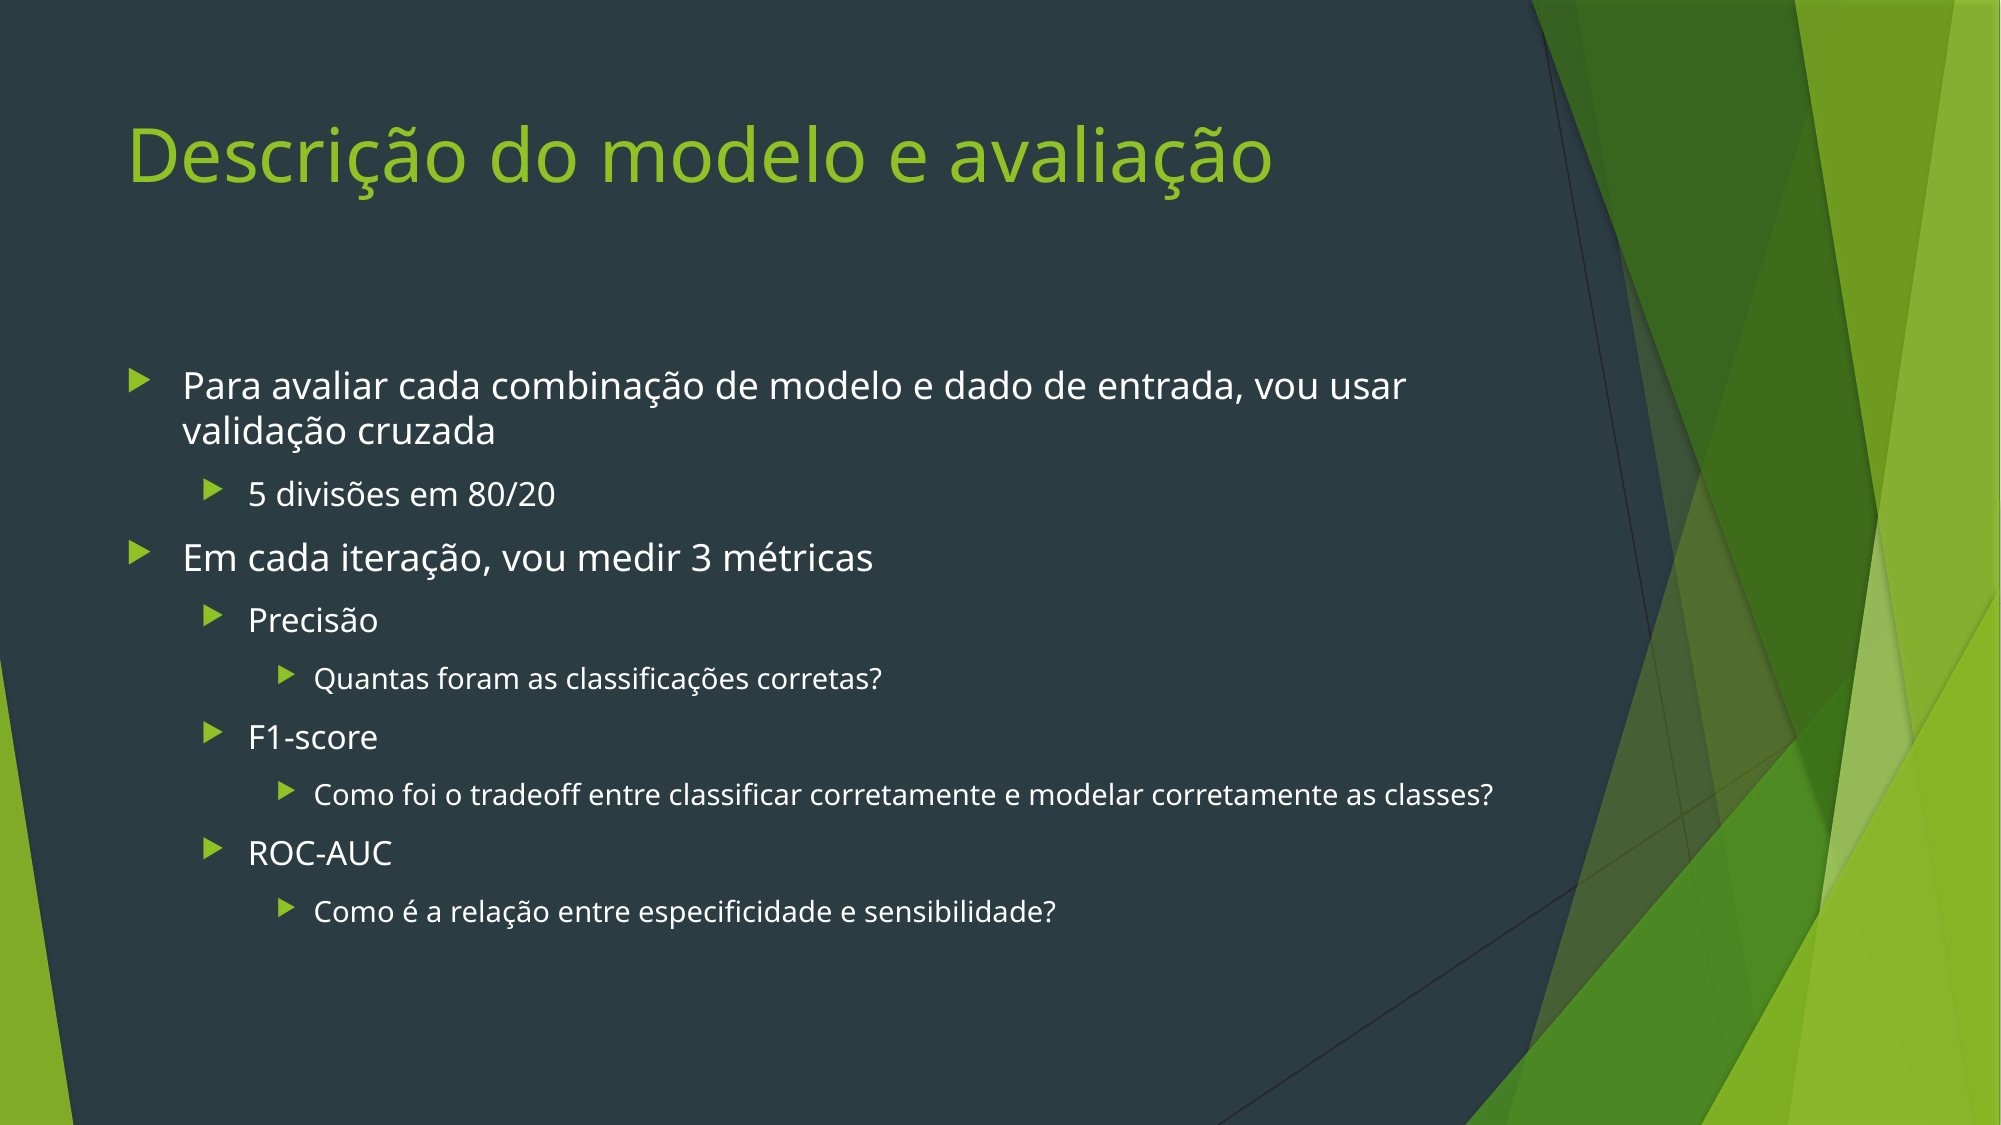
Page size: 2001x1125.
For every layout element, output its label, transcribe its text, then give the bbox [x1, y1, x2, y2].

list Para avaliar cada combinação de modelo e dado de entrada, vou usar validação cruzada 5 divisões em 80/20 Em cada iteração, vou medir 3 métricas Precisão Quantas foram as classificações corretas? F1-score Como foi o tradeoff entre classificar corretamente e modelar corretamente as classes? ROC-AUC Como é a relação entre especificidade e sensibilidade? [111, 354, 1522, 992]
title Descrição do modelo e avaliação [111, 99, 1522, 317]
